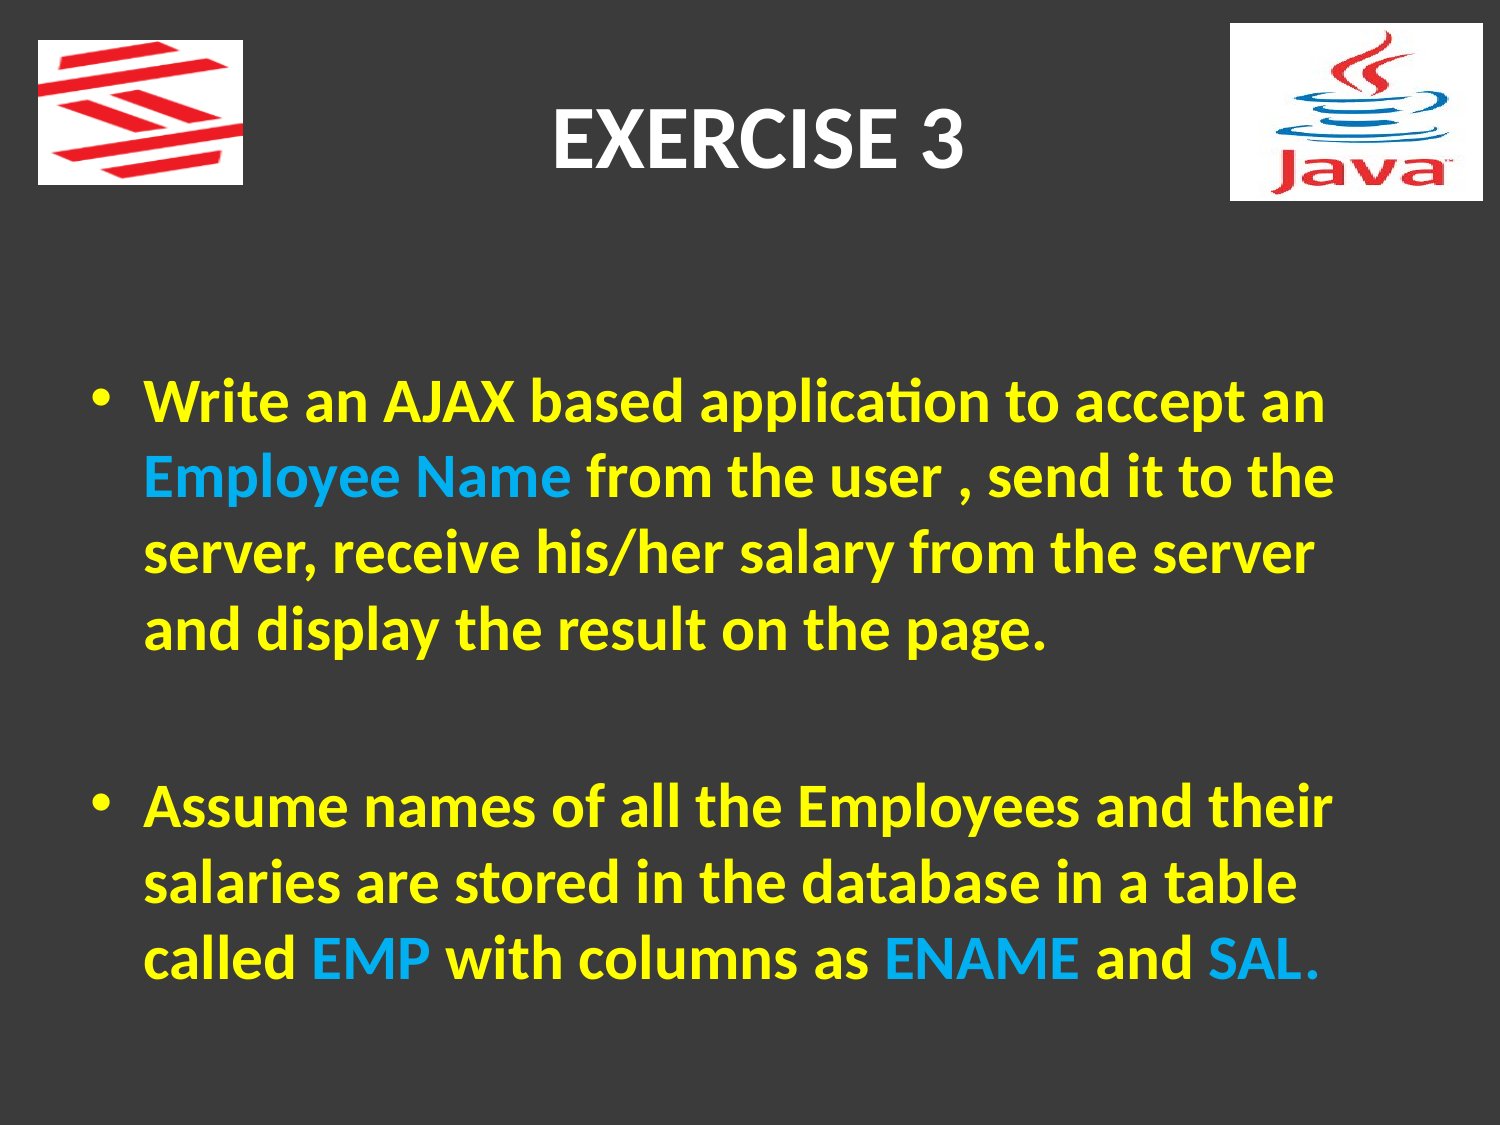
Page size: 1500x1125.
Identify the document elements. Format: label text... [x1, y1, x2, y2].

picture [1230, 23, 1483, 201]
picture [37, 40, 243, 185]
title EXERCISE 3 [58, 70, 1225, 195]
list Write an AJAX based application to accept an Employee Name from the user , send it to the server, receive his/her salary from the server and display the result on the page. Assume names of all the Employees and their salaries are stored in the database in a table called EMP with columns as ENAME and SAL. [75, 262, 1425, 1005]
